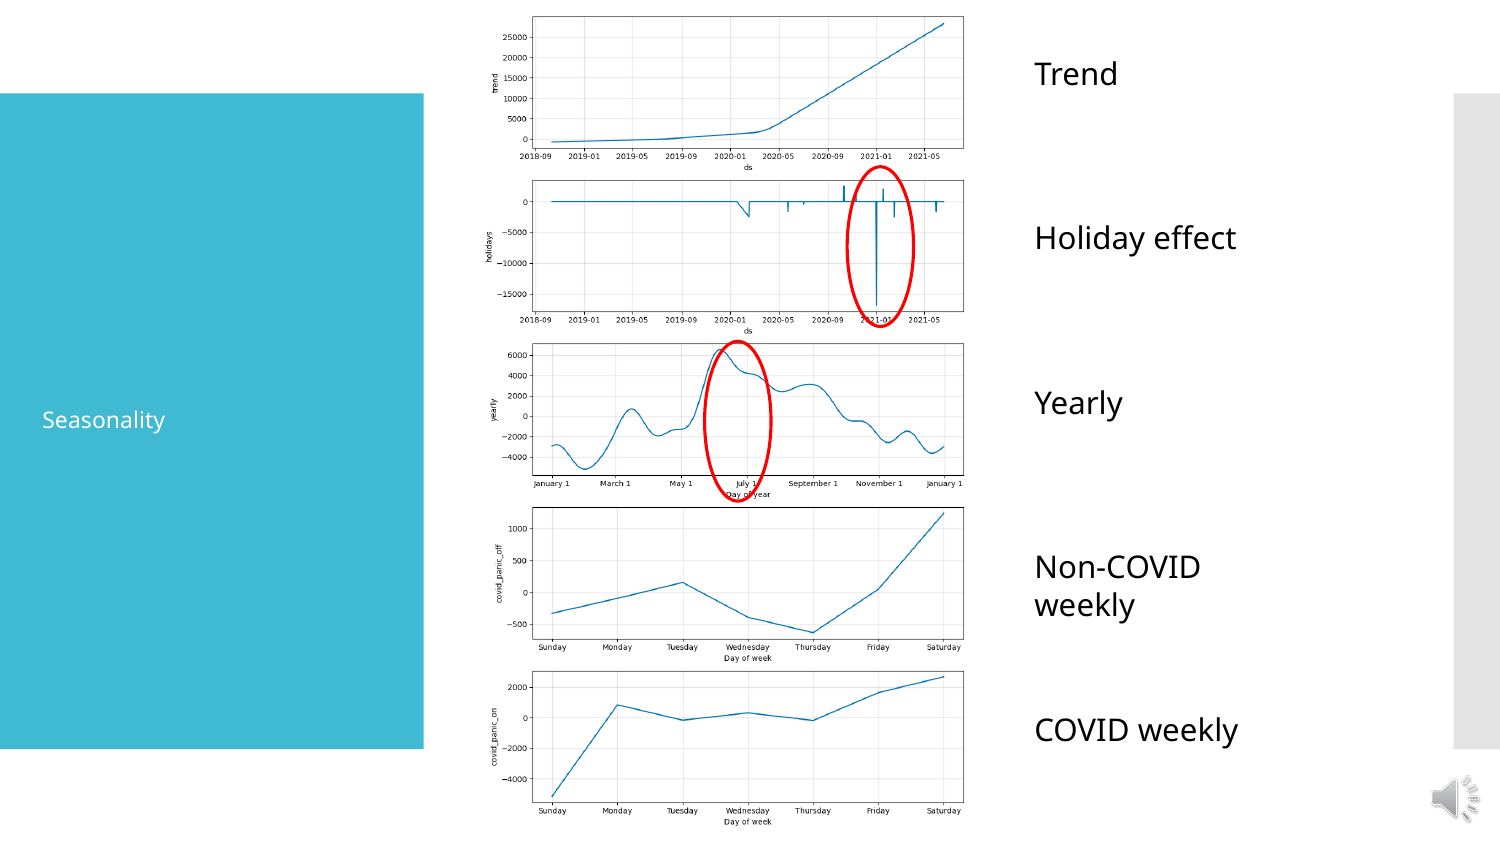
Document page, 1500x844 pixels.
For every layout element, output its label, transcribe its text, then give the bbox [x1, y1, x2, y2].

title Seasonality [31, 138, 394, 705]
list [477, 8, 974, 835]
text_box COVID weekly [1023, 704, 1305, 753]
text_box Trend [1023, 48, 1305, 98]
text_box Holiday effect [1023, 213, 1305, 262]
picture [1430, 774, 1482, 826]
text_box Yearly [1023, 377, 1305, 427]
text_box Non-COVID weekly [1023, 542, 1305, 629]
